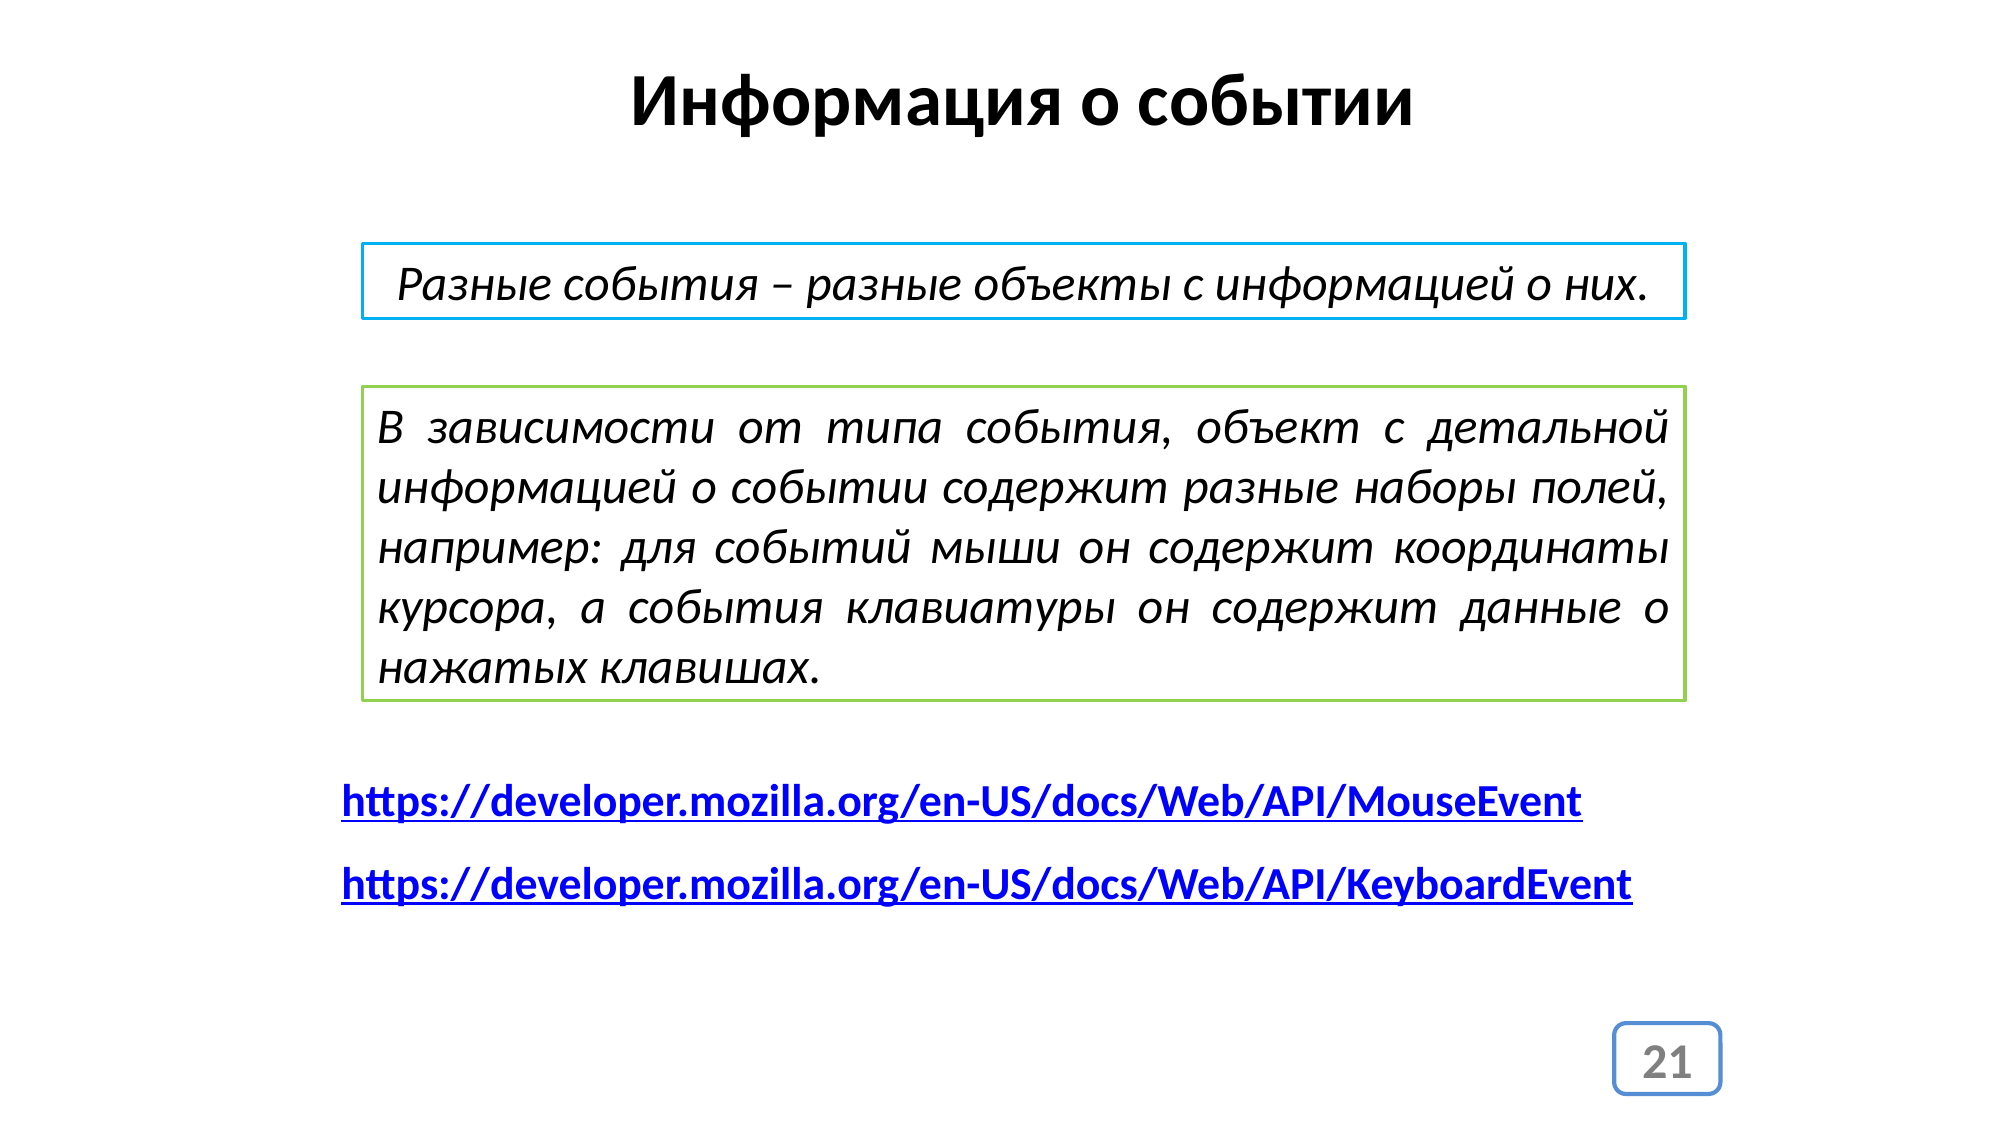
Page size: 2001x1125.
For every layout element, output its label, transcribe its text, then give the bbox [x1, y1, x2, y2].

text_box https://developer.mozilla.org/en-US/docs/Web/API/KeyboardEvent [326, 846, 1919, 916]
text_box В зависимости от типа события, объект с детальной информацией о событии содержит разные наборы полей, например: для событий мыши он содержит координаты курсора, а события клавиатуры он содержит данные о нажатых клавишах. [362, 386, 1685, 701]
text_box https://developer.mozilla.org/en-US/docs/Web/API/MouseEvent [326, 763, 1750, 834]
text_box Информация о событии [616, 42, 1432, 148]
text_box Разные события – разные объекты с информацией о них. [362, 243, 1685, 319]
text_box 21 [1612, 1021, 1723, 1097]
